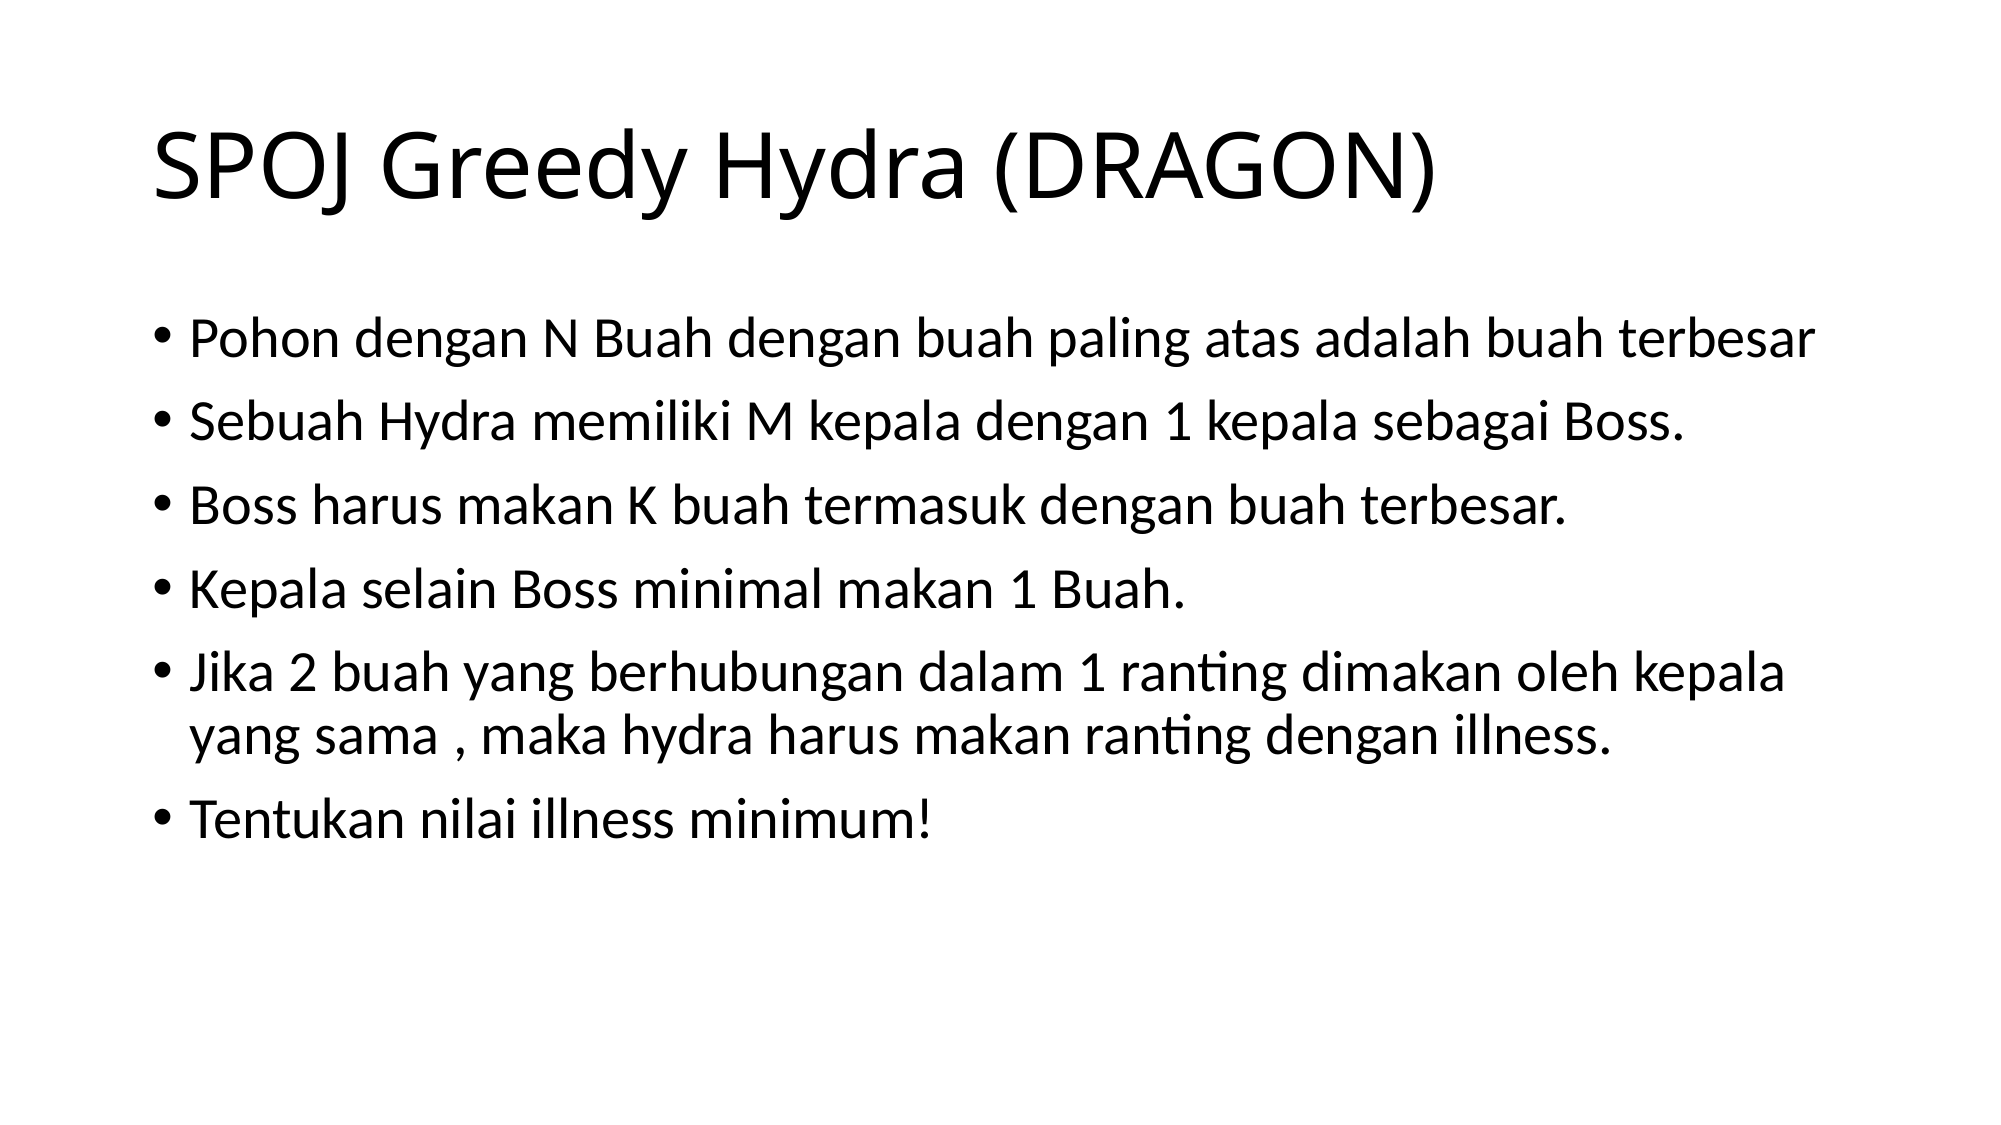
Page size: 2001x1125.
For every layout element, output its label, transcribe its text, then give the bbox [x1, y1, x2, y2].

title SPOJ Greedy Hydra (DRAGON) [137, 59, 1863, 278]
list Pohon dengan N Buah dengan buah paling atas adalah buah terbesar Sebuah Hydra memiliki M kepala dengan 1 kepala sebagai Boss. Boss harus makan K buah termasuk dengan buah terbesar. Kepala selain Boss minimal makan 1 Buah. Jika 2 buah yang berhubungan dalam 1 ranting dimakan oleh kepala yang sama , maka hydra harus makan ranting dengan illness. Tentukan nilai illness minimum! [137, 299, 1863, 1014]
